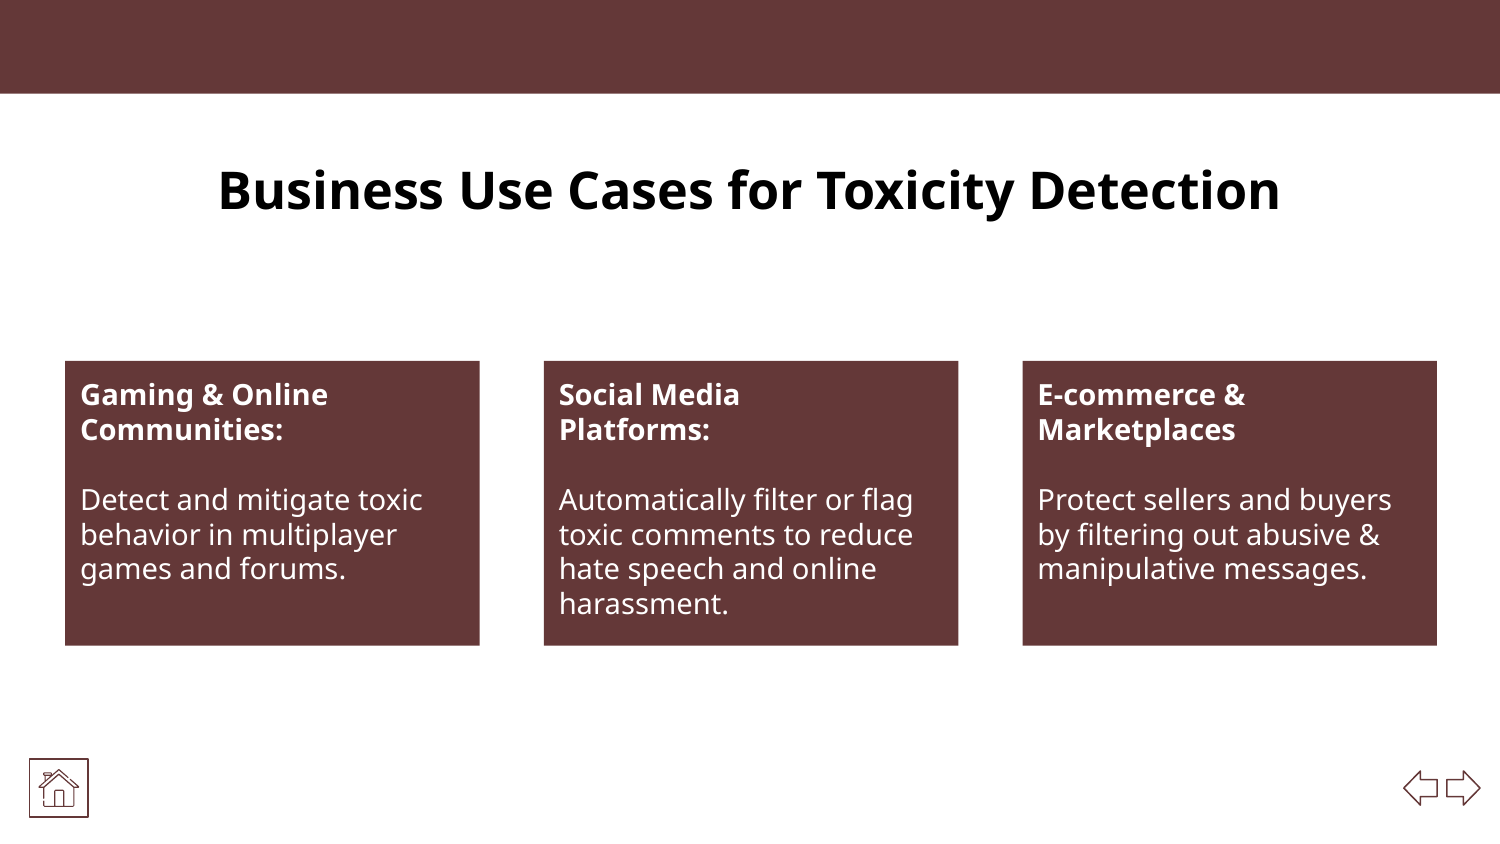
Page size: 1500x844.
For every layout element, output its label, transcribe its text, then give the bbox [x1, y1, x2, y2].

text_box [1446, 770, 1481, 806]
subtitle Social Media Platforms: Automatically filter or flag toxic comments to reduce hate speech and online harassment. [543, 360, 959, 646]
text_box [38, 769, 80, 807]
text_box [29, 758, 88, 818]
title Business Use Cases for Toxicity Detection [116, 142, 1383, 233]
subtitle Gaming & Online Communities: Detect and mitigate toxic behavior in multiplayer games and forums. [65, 360, 480, 646]
subtitle E-commerce & Marketplaces Protect sellers and buyers by filtering out abusive & manipulative messages. [1022, 360, 1437, 646]
text_box [1403, 771, 1438, 806]
